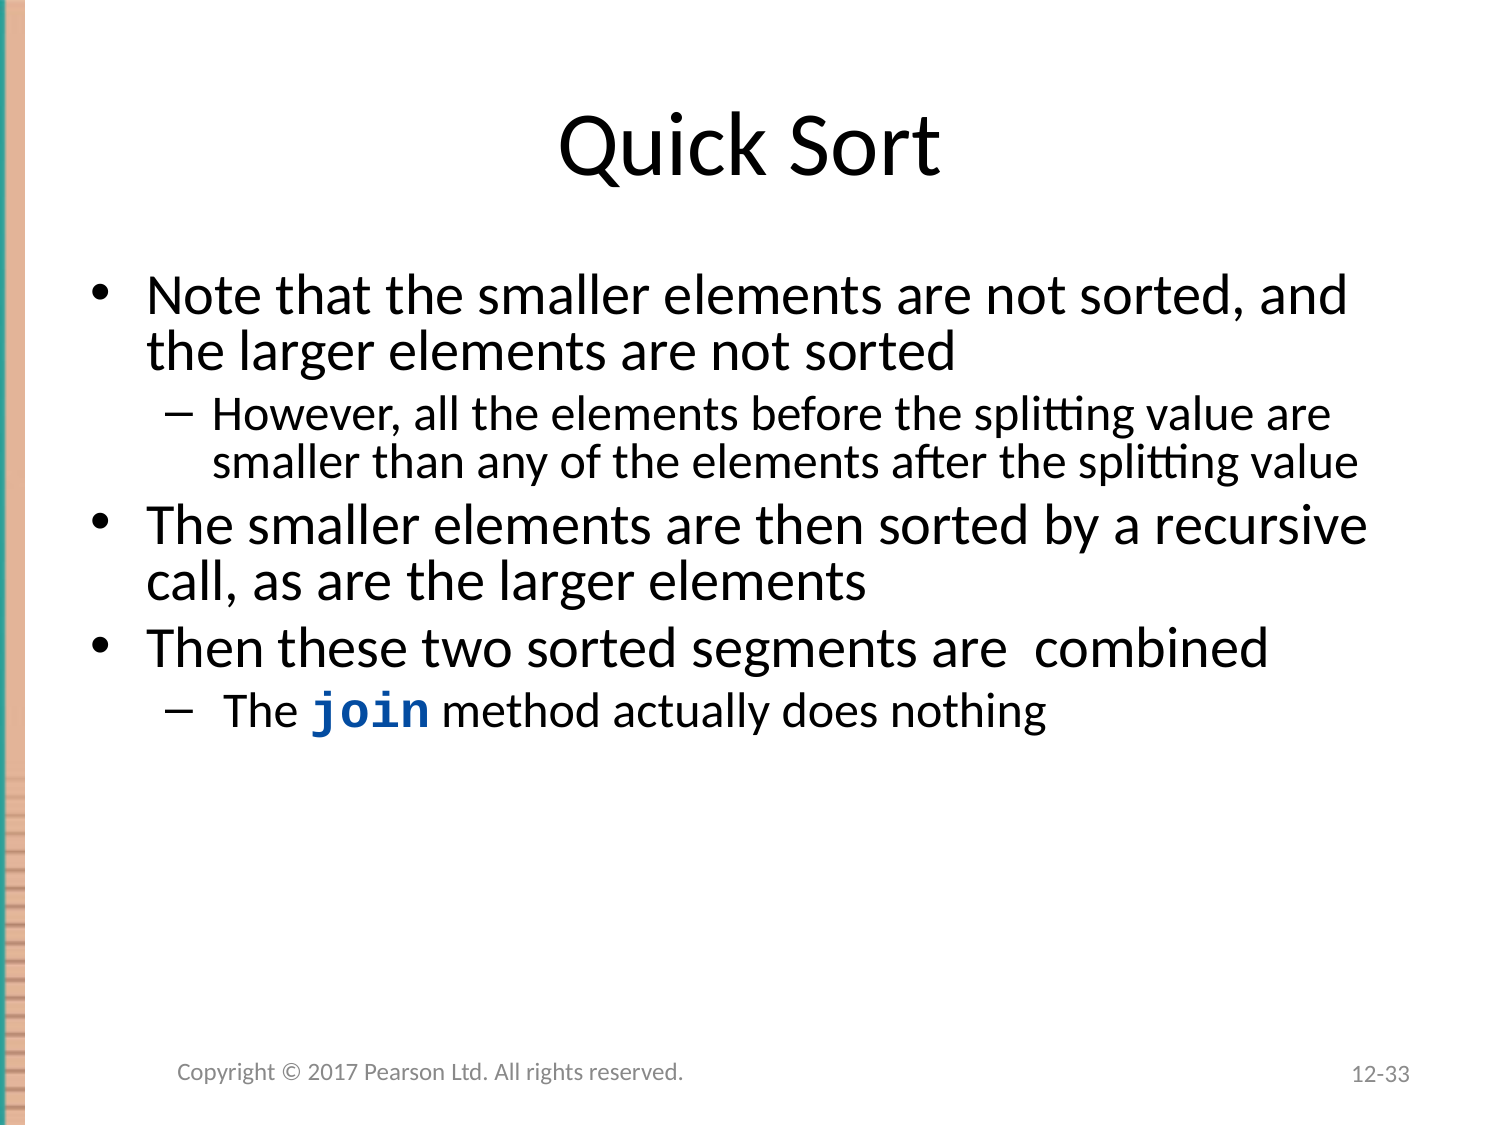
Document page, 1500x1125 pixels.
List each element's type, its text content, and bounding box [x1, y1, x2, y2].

picture [0, 0, 25, 1125]
list Note that the smaller elements are not sorted, and the larger elements are not sorted However, all the elements before the splitting value are smaller than any of the elements after the splitting value The smaller elements are then sorted by a recursive call, as are the larger elements Then these two sorted segments are combined The join method actually does nothing [75, 262, 1425, 1005]
title Quick Sort [75, 45, 1425, 233]
slide_number 12-33 [1074, 1042, 1425, 1103]
footer Copyright © 2017 Pearson Ltd. All rights reserved. [75, 1040, 788, 1100]
